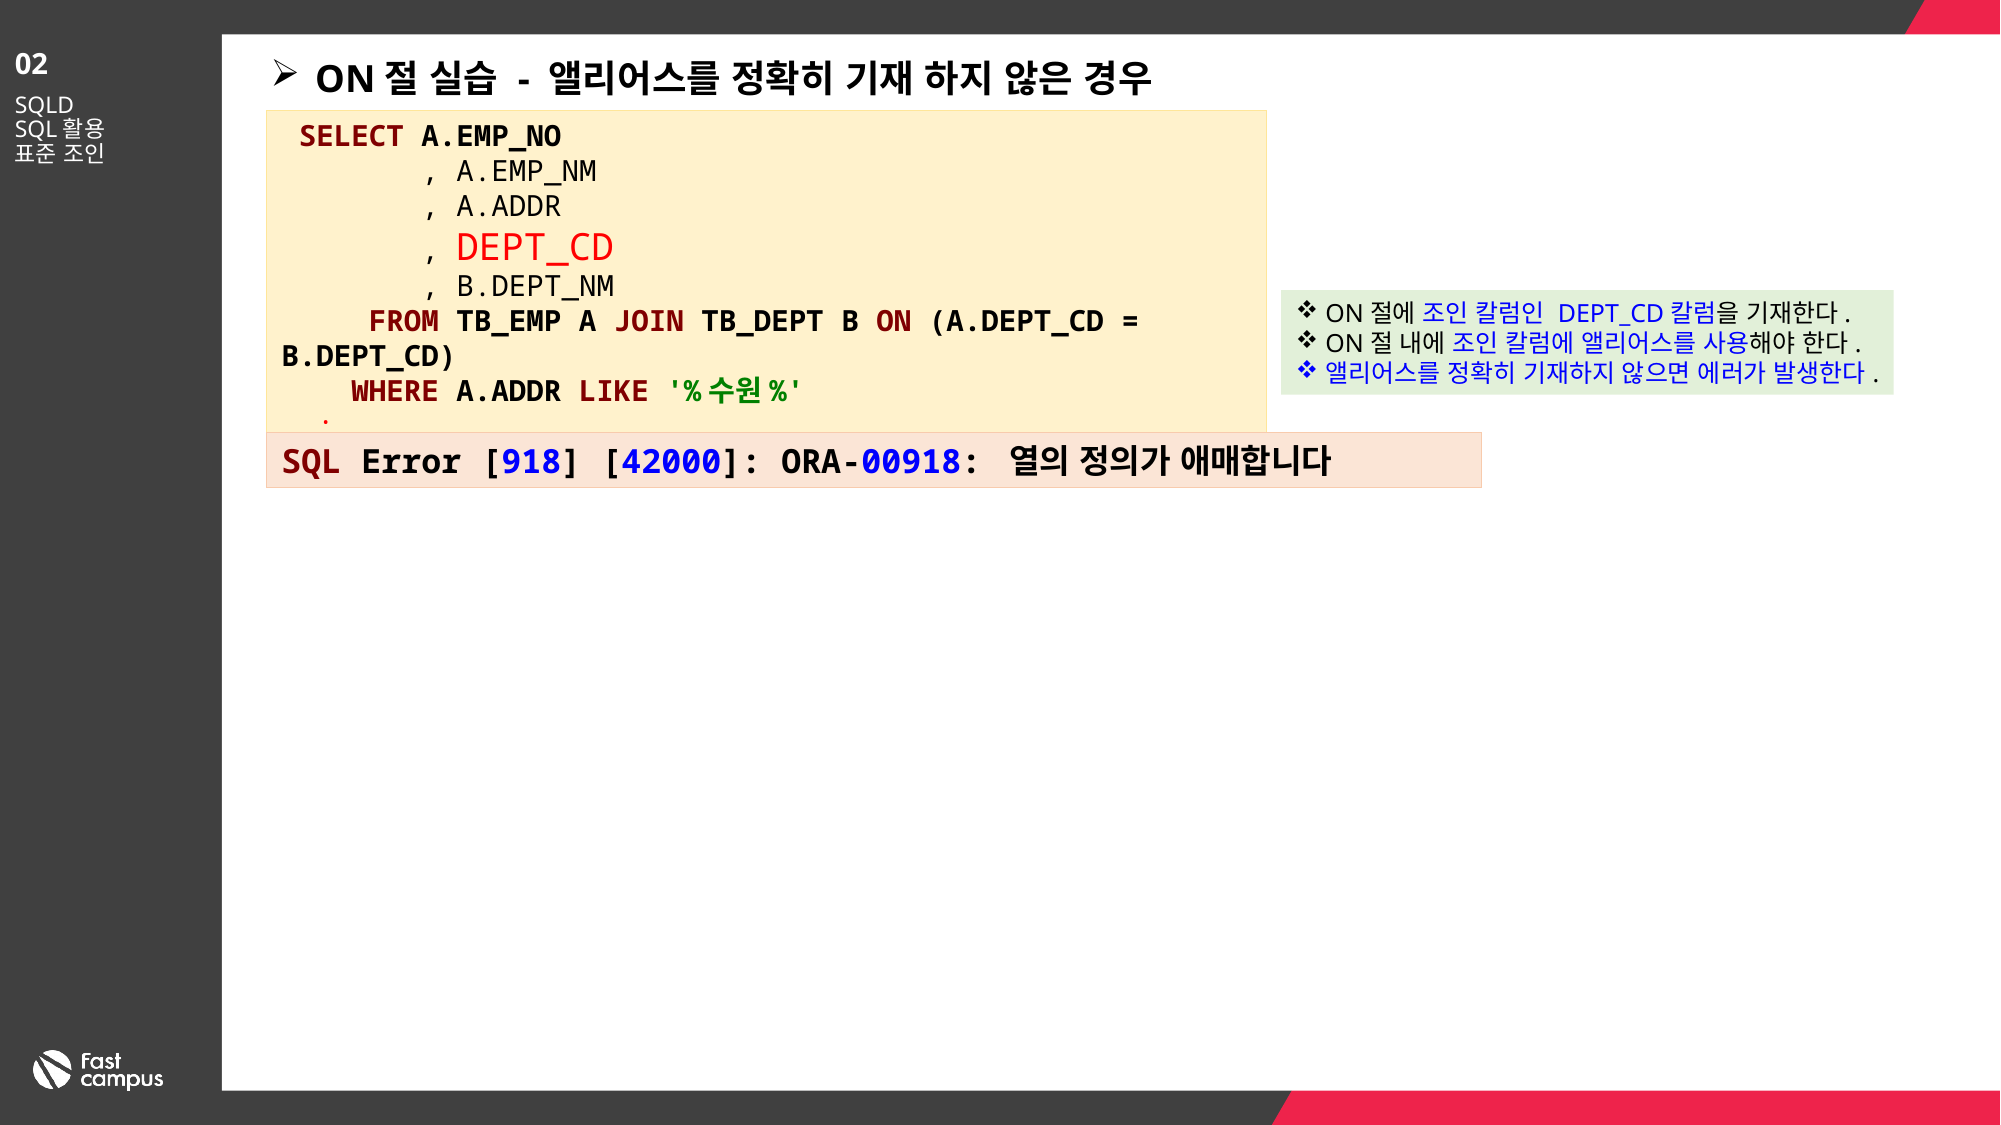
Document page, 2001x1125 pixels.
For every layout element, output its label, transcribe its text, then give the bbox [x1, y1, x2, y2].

text_box ON절에 조인 칼럼인 DEPT_CD칼럼을 기재한다. ON절 내에 조인 칼럼에 앨리어스를 사용해야 한다. 앨리어스를 정확히 기재하지 않으면 에러가 발생한다. [1281, 290, 1894, 395]
picture [33, 1050, 163, 1091]
list 02 [0, 41, 223, 86]
text_box ON절 실습 - 앨리어스를 정확히 기재 하지 않은 경우 [255, 47, 1169, 108]
list SQLD SQL활용 표준 조인 [0, 86, 223, 291]
text_box SQL Error [918] [42000]: ORA-00918: 열의 정의가 애매합니다 [266, 432, 1482, 488]
text_box SELECT A.EMP_NO , A.EMP_NM , A.ADDR , DEPT_CD , B.DEPT_NM FROM TB_EMP A JOIN TB_DEPT B ON (A.DEPT_CD = B.DEPT_CD) WHERE A.ADDR LIKE '%수원%' ; [266, 110, 1267, 432]
